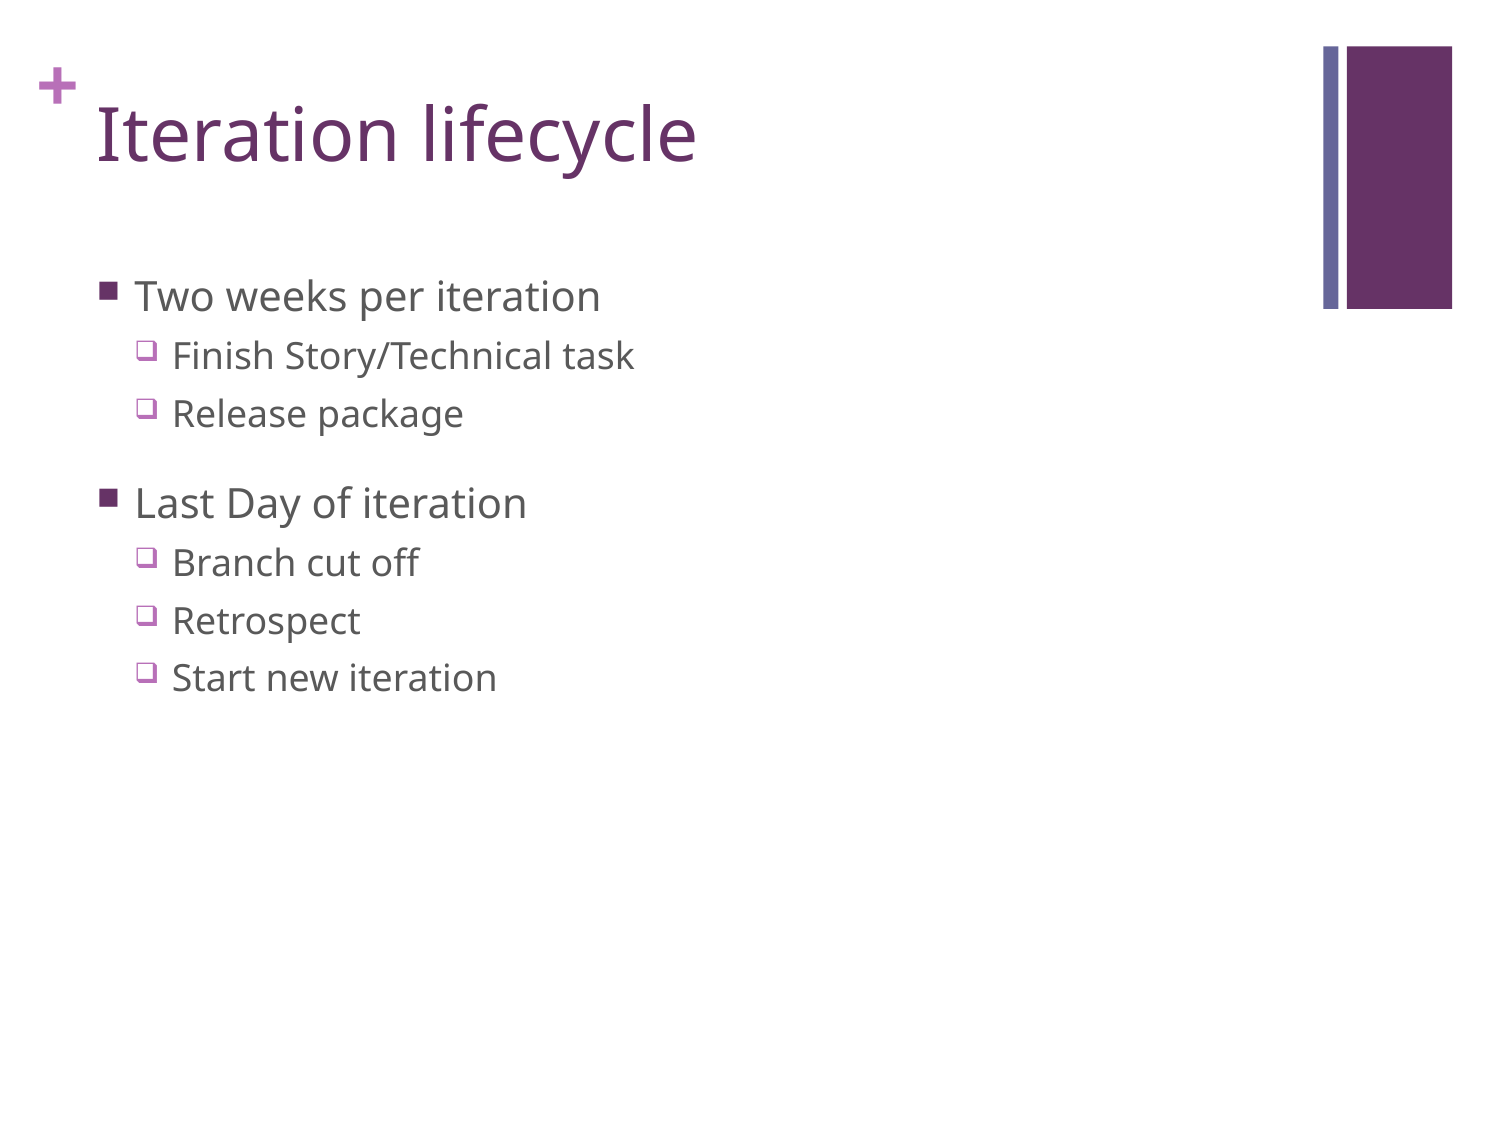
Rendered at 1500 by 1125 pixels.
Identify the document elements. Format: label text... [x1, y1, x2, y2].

list Two weeks per iteration Finish Story/Technical task Release package Last Day of iteration Branch cut off Retrospect Start new iteration [81, 262, 1351, 999]
title Iteration lifecycle [81, 79, 1322, 262]
